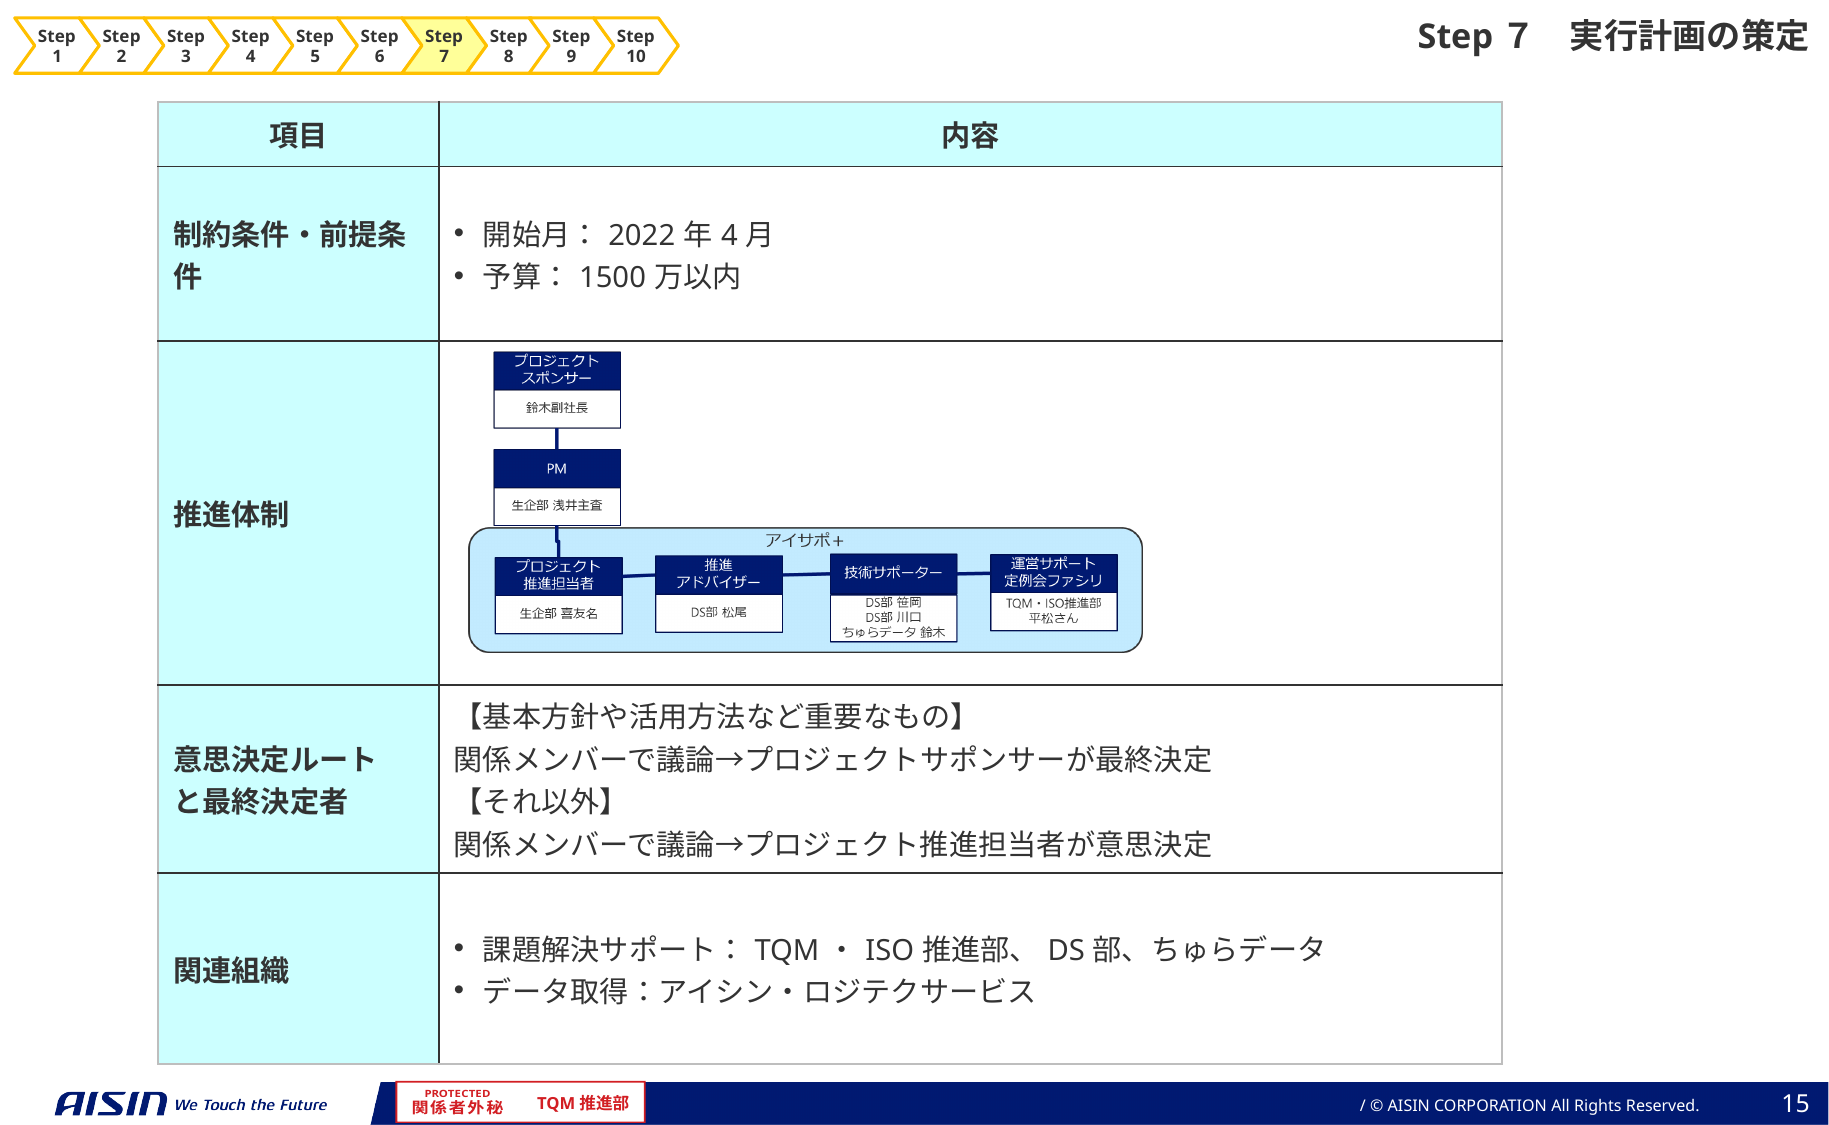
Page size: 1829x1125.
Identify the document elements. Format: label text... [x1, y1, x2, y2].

table_header 内容 [440, 103, 1501, 166]
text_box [14, 17, 679, 74]
table_cell 制約条件・前提条件 [159, 167, 438, 340]
table_cell 開始月：2022年4月 予算：1500万以内 [440, 167, 1501, 340]
table_cell 【基本方針や活用方法など重要なもの】 関係メンバーで議論→プロジェクトサポンサーが最終決定 【それ以外】 関係メンバーで議論→プロジェクト推進担当者が意思決定 [440, 686, 1501, 872]
table_cell 課題解決サポート：TQM・ISO推進部、DS部、ちゅらデータ データ取得：アイシン・ロジテクサービス [440, 874, 1501, 1063]
table_header 項目 [159, 103, 438, 166]
table_cell 推進体制 [159, 342, 438, 684]
table_cell 関連組織 [159, 874, 438, 1063]
table_cell 意思決定ルート と最終決定者 [159, 686, 438, 872]
text_box Step７ 実行計画の策定 [200, 7, 1825, 64]
table_cell [440, 342, 1501, 684]
picture [0, 1082, 1829, 1125]
picture [468, 349, 1143, 653]
